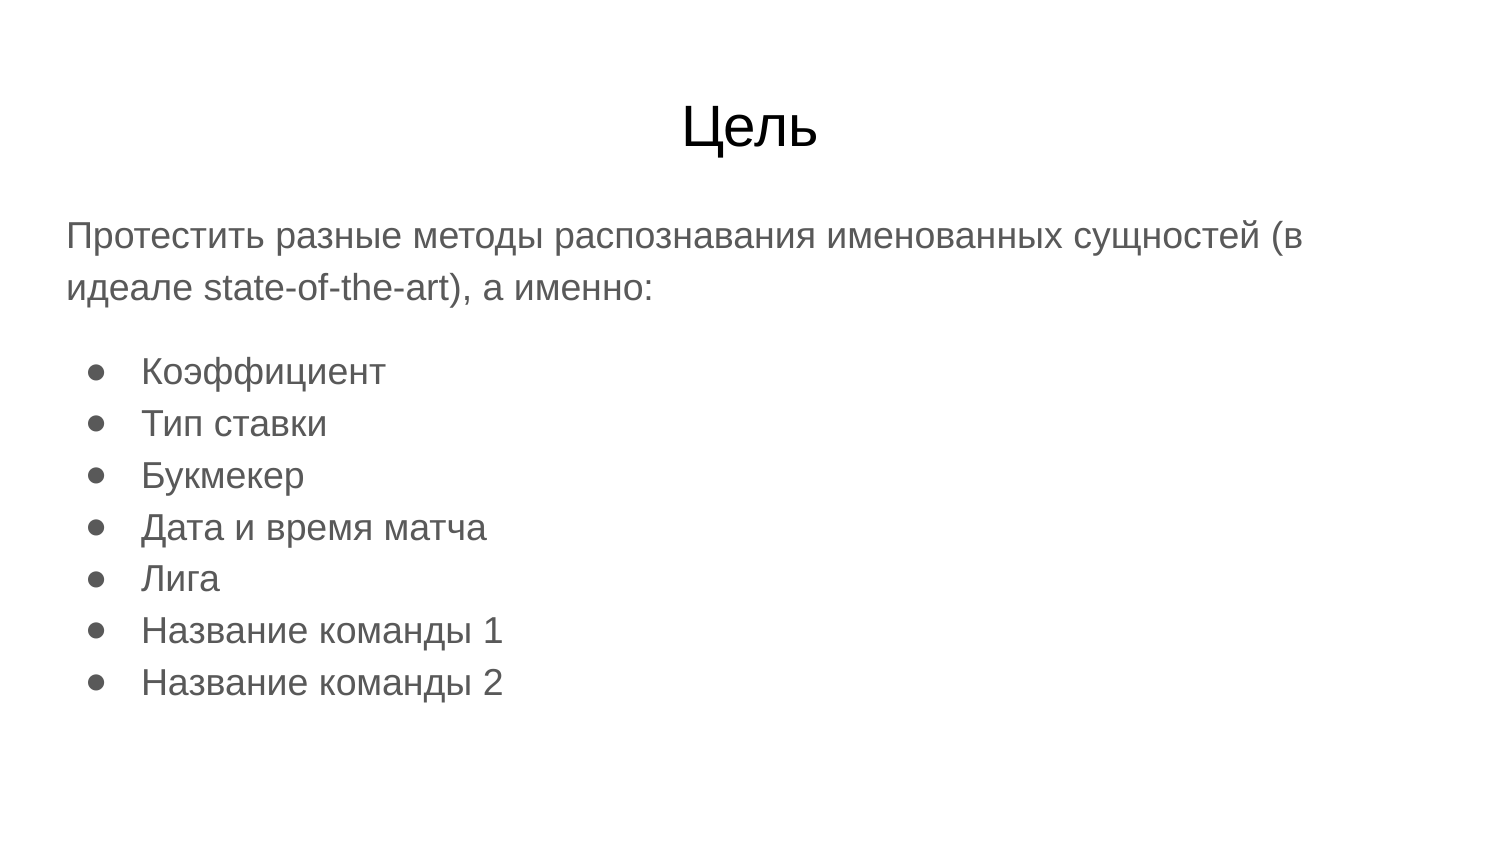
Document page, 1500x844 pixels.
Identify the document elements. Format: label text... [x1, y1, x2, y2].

list Протестить разные методы распознавания именованных сущностей (в идеале state-of-the-art), а именно: Коэффициент Тип ставки Букмекер Дата и время матча Лига Название команды 1 Название команды 2 [51, 189, 1449, 750]
title Цель [51, 72, 1449, 167]
